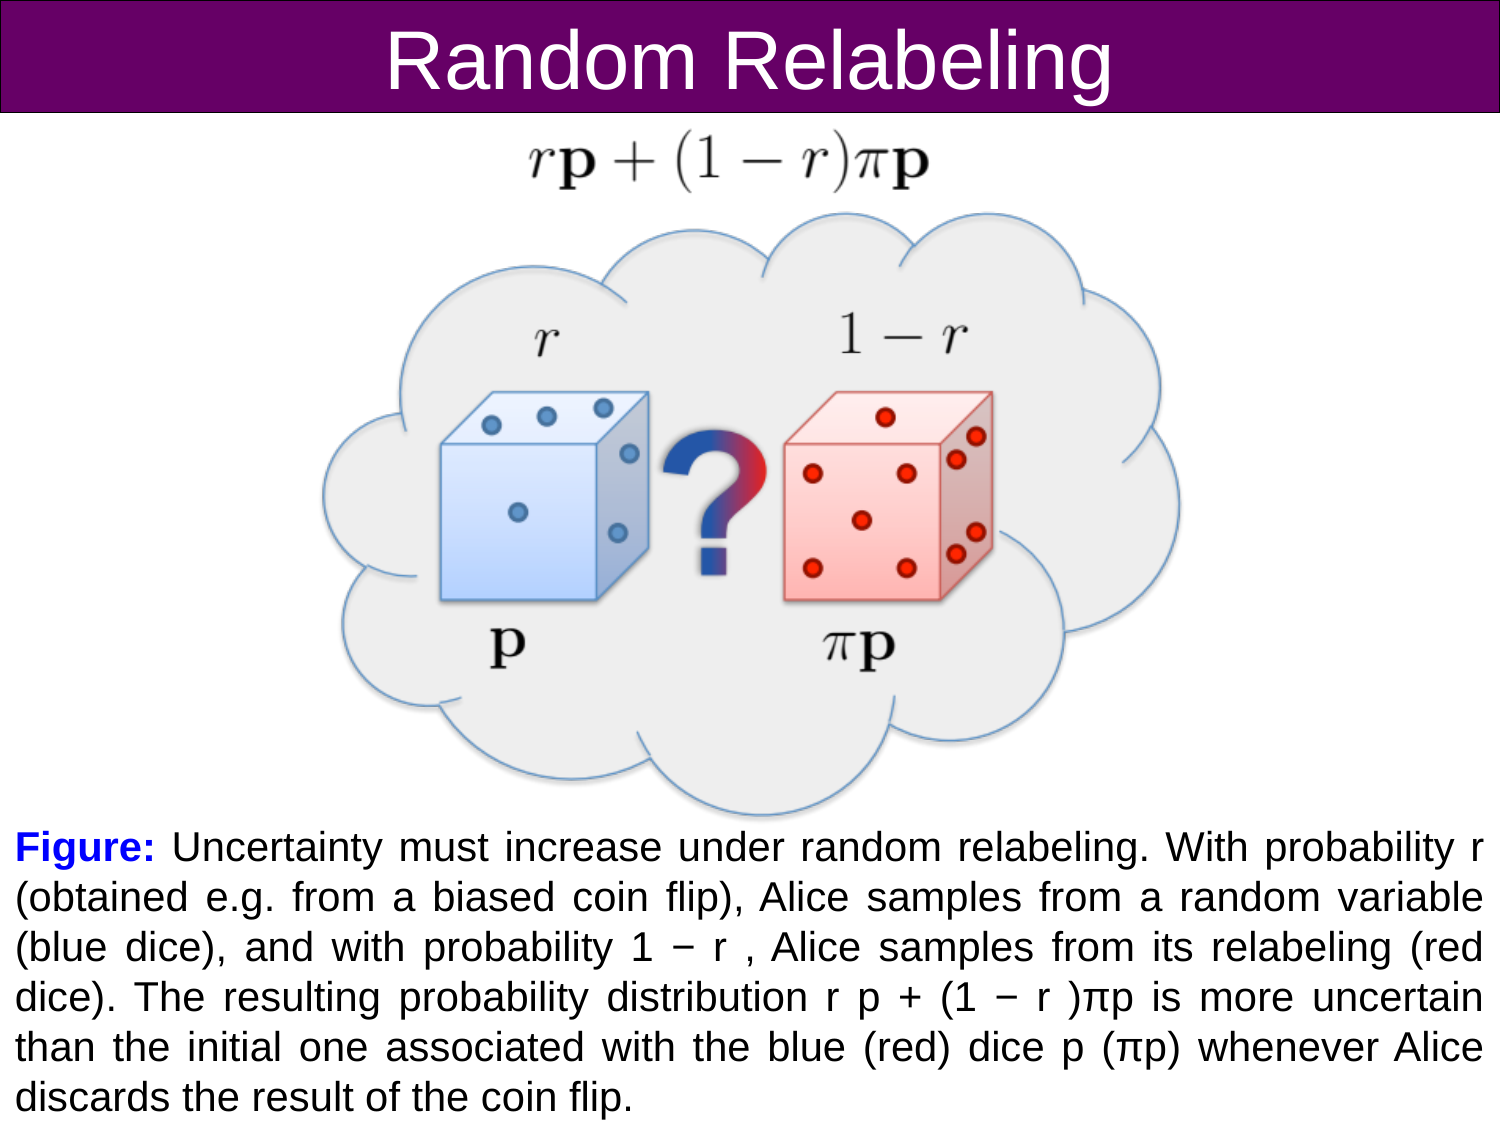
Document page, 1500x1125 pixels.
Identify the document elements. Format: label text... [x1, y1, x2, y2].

title Random Relabeling [0, 0, 1500, 113]
text_box Figure: Uncertainty must increase under random relabeling. With probability r (obtained e.g. from a biased coin flip), Alice samples from a random variable (blue dice), and with probability 1 − r , Alice samples from its relabeling (red dice). The resulting probability distribution r p + (1 − r )πp is more uncertain than the initial one associated with the blue (red) dice p (πp) whenever Alice discards the result of the coin flip. [0, 812, 1500, 1125]
picture [315, 124, 1185, 826]
